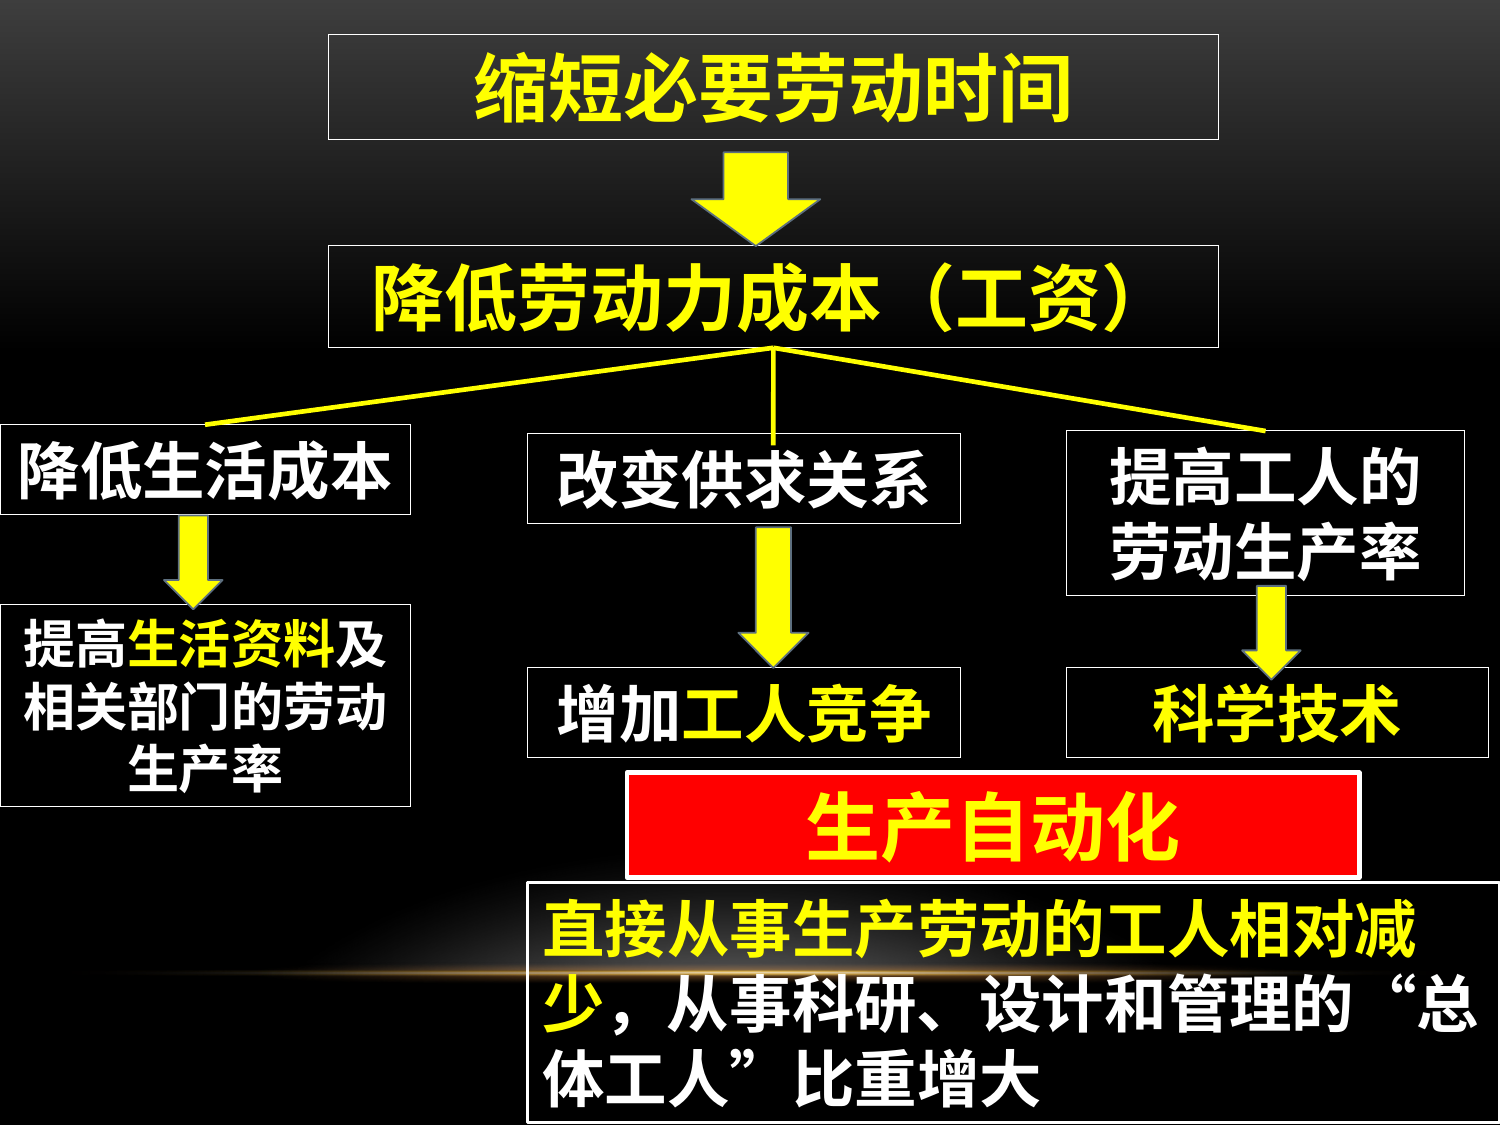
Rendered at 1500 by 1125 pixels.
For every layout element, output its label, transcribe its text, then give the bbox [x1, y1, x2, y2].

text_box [1066, 585, 1489, 760]
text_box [773, 351, 1466, 598]
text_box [327, 152, 1219, 351]
picture [0, 0, 1500, 1125]
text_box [0, 351, 527, 516]
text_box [527, 527, 962, 760]
text_box 直接从事生产劳动的工人相对减少，从事科研、设计和管理的“总体工人”比重增大 [527, 882, 1500, 1123]
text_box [0, 515, 411, 809]
text_box 生产自动化 [626, 772, 1360, 878]
text_box 缩短必要劳动时间 [328, 34, 1219, 140]
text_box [527, 351, 773, 525]
